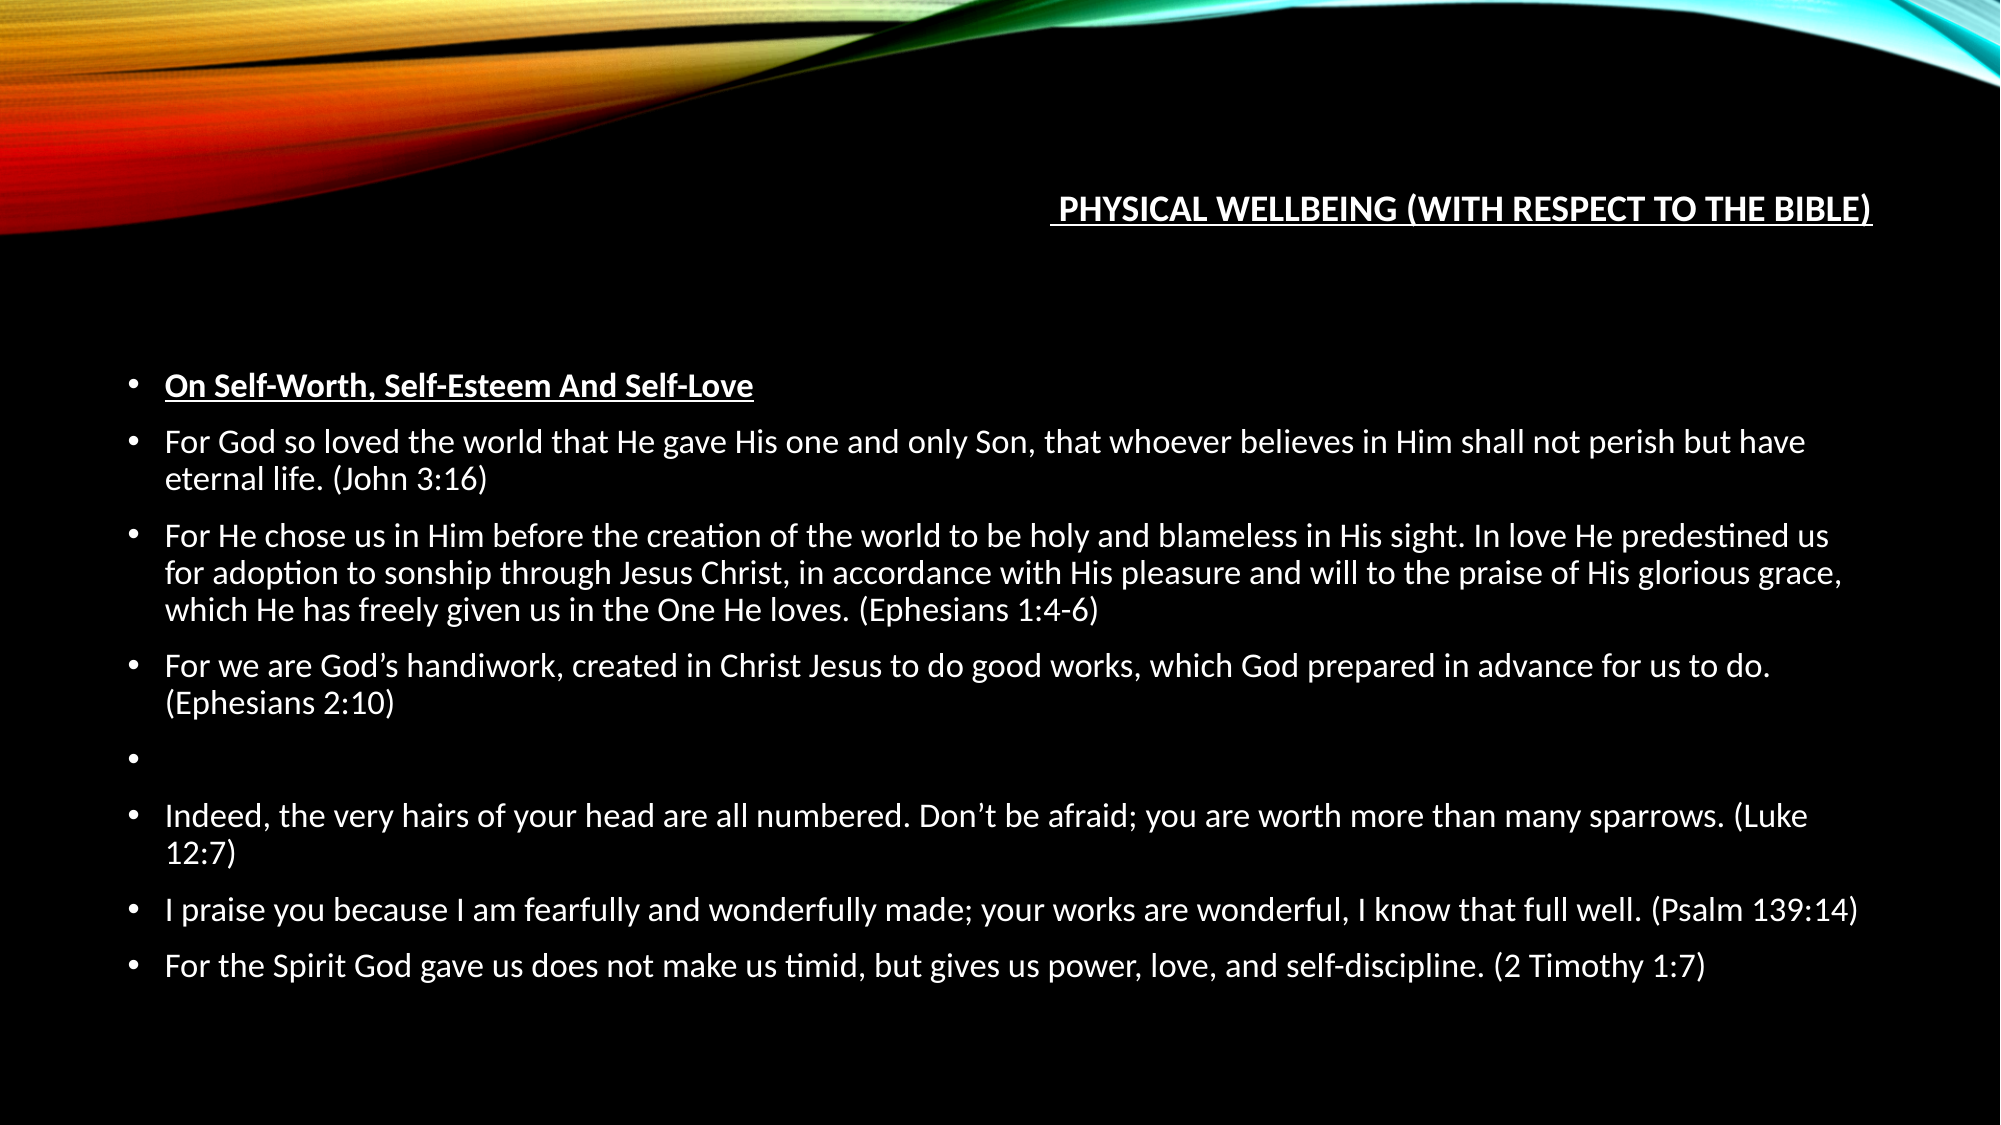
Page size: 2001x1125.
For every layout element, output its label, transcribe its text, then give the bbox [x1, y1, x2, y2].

title PHYSICAL WELLBEING (WITH RESPECT TO THE BIBLE) [474, 125, 1888, 338]
picture [0, 0, 2000, 237]
list On Self-Worth, Self-Esteem And Self-Love For God so loved the world that He gave His one and only Son, that whoever believes in Him shall not perish but have eternal life. (John 3:16) For He chose us in Him before the creation of the world to be holy and blameless in His sight. In love He predestined us for adoption to sonship through Jesus Christ, in accordance with His pleasure and will to the praise of His glorious grace, which He has freely given us in the One He loves. (Ephesians 1:4-6) For we are God’s handiwork, created in Christ Jesus to do good works, which God prepared in advance for us to do. (Ephesians 2:10) Indeed, the very hairs of your head are all numbered. Don’t be afraid; you are worth more than many sparrows. (Luke 12:7) I praise you because I am fearfully and wonderfully made; your works are wonderful, I know that full well. (Psalm 139:14) For the Spirit God gave us does not make us timid, but gives us power, love, and self-discipline. (2 Timothy 1:7) [112, 360, 1888, 1021]
